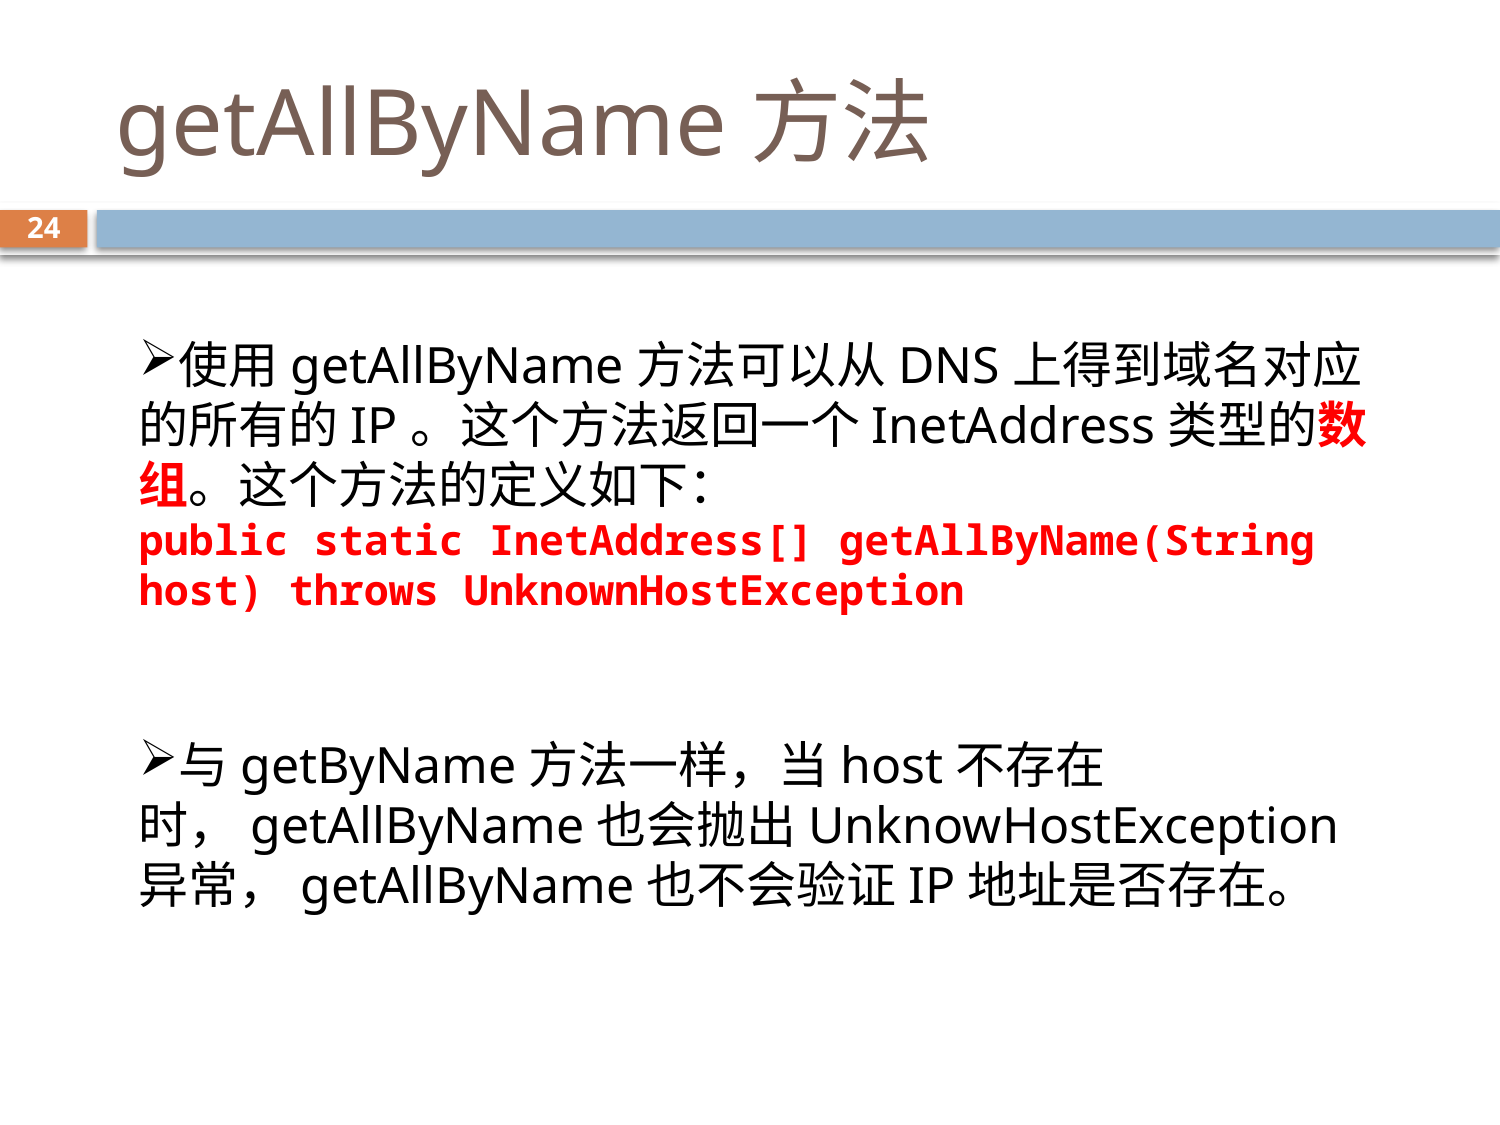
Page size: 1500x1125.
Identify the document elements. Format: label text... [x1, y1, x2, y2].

title getAllByName方法 [100, 37, 1438, 200]
slide_number 24 [0, 208, 88, 249]
text_box 使用getAllByName方法可以从DNS上得到域名对应的所有的IP。这个方法返回一个InetAddress类型的数组。这个方法的定义如下： public static InetAddress[] getAllByName(String host) throws UnknownHostException 与getByName方法一样，当host不存在时，getAllByName也会抛出UnknowHostException异常，getAllByName也不会验证IP地址是否存在。 [123, 326, 1400, 921]
